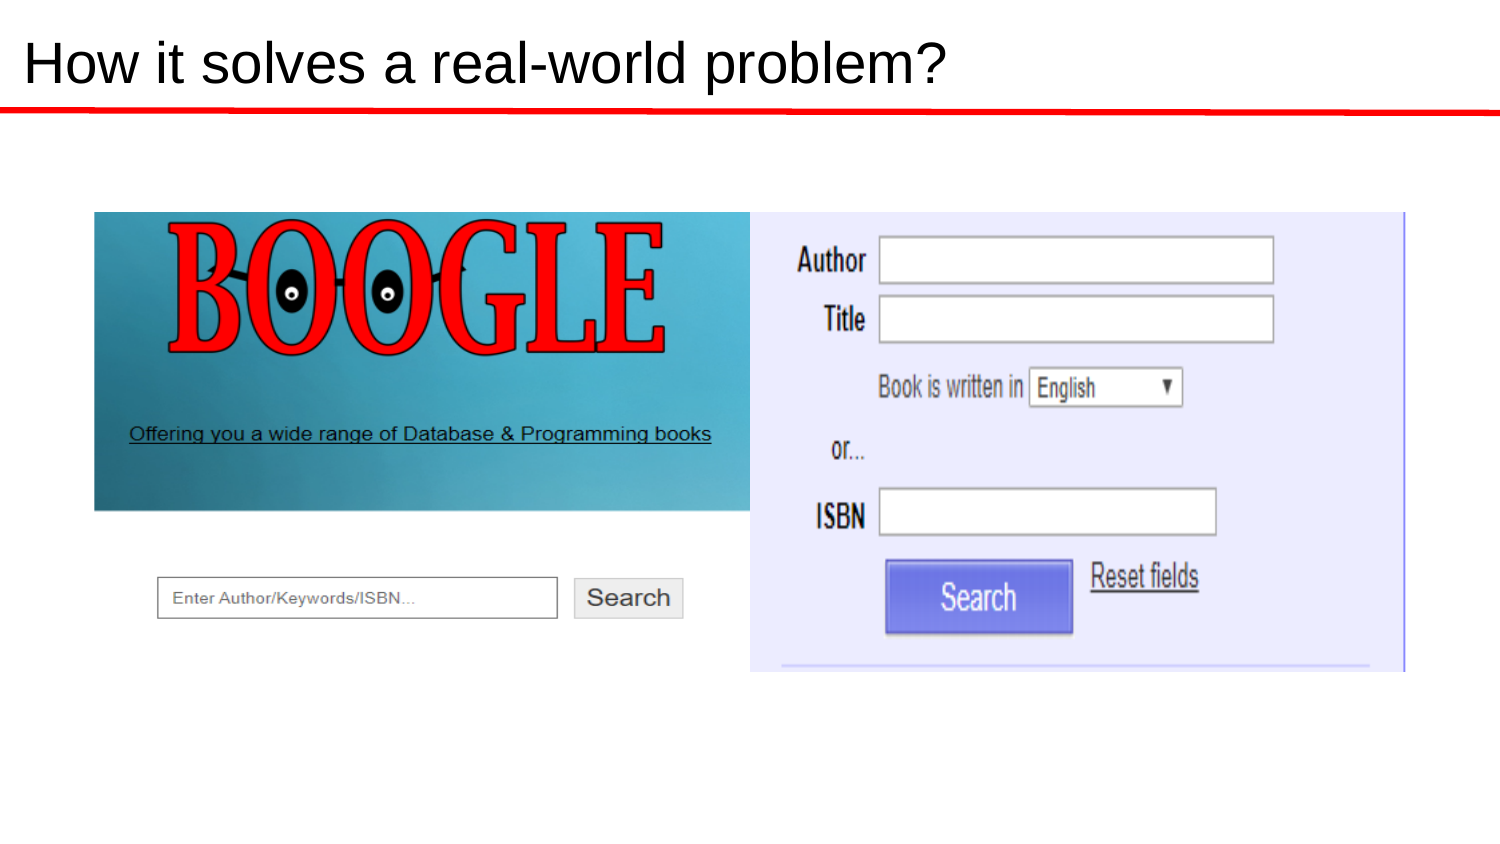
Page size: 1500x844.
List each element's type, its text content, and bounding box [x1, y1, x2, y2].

picture [94, 212, 1406, 672]
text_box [0, 109, 1500, 114]
title How it solves a real-world problem? [8, 10, 1406, 105]
